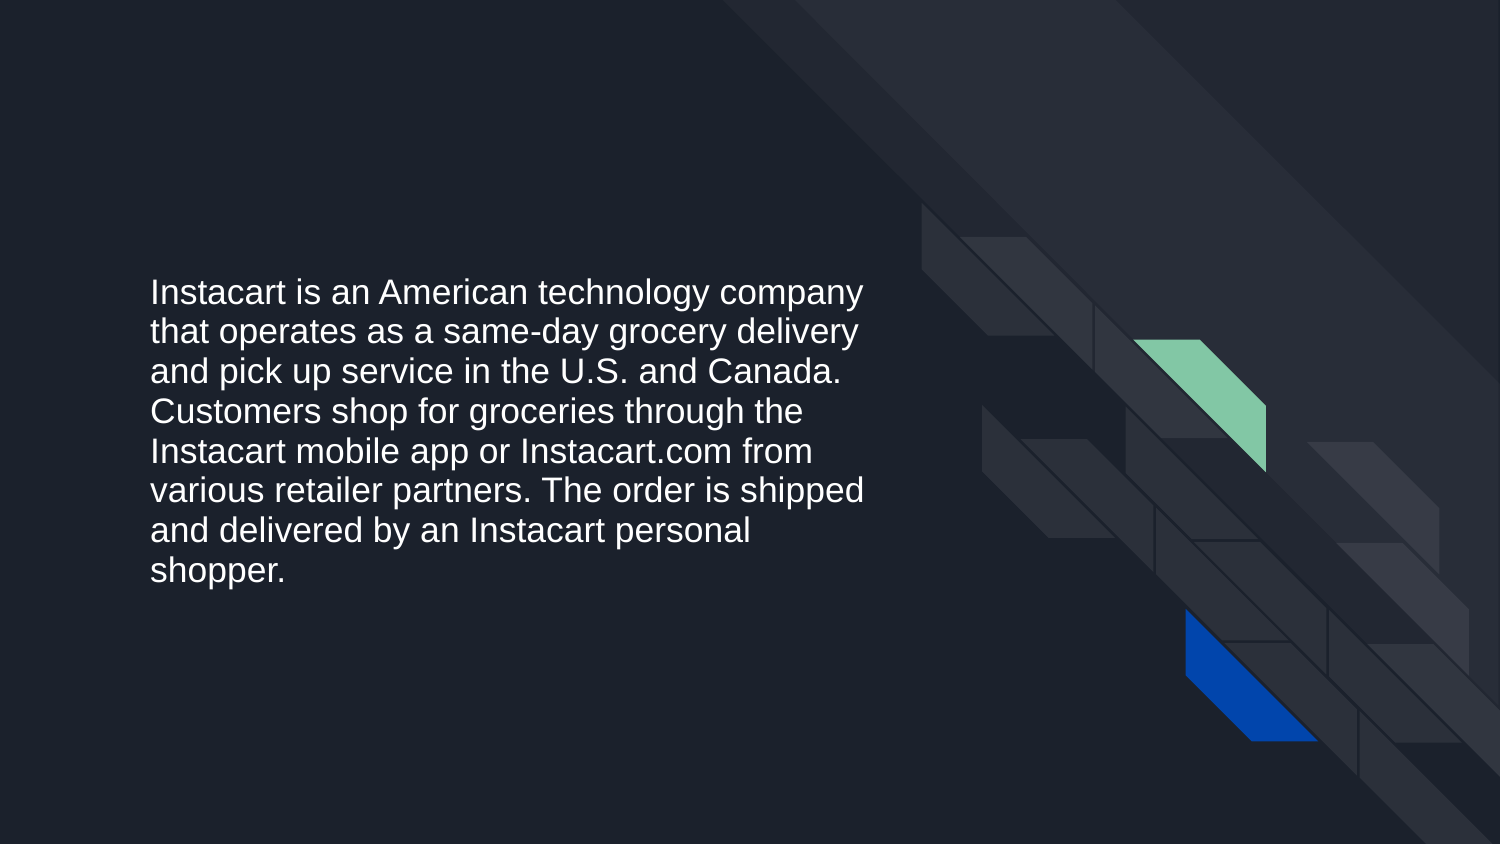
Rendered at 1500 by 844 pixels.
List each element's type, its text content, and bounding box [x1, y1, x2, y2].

title Instacart is an American technology company that operates as a same-day grocery delivery and pick up service in the U.S. and Canada. Customers shop for groceries through the Instacart mobile app or Instacart.com from various retailer partners. The order is shipped and delivered by an Instacart personal shopper. [135, 142, 888, 720]
